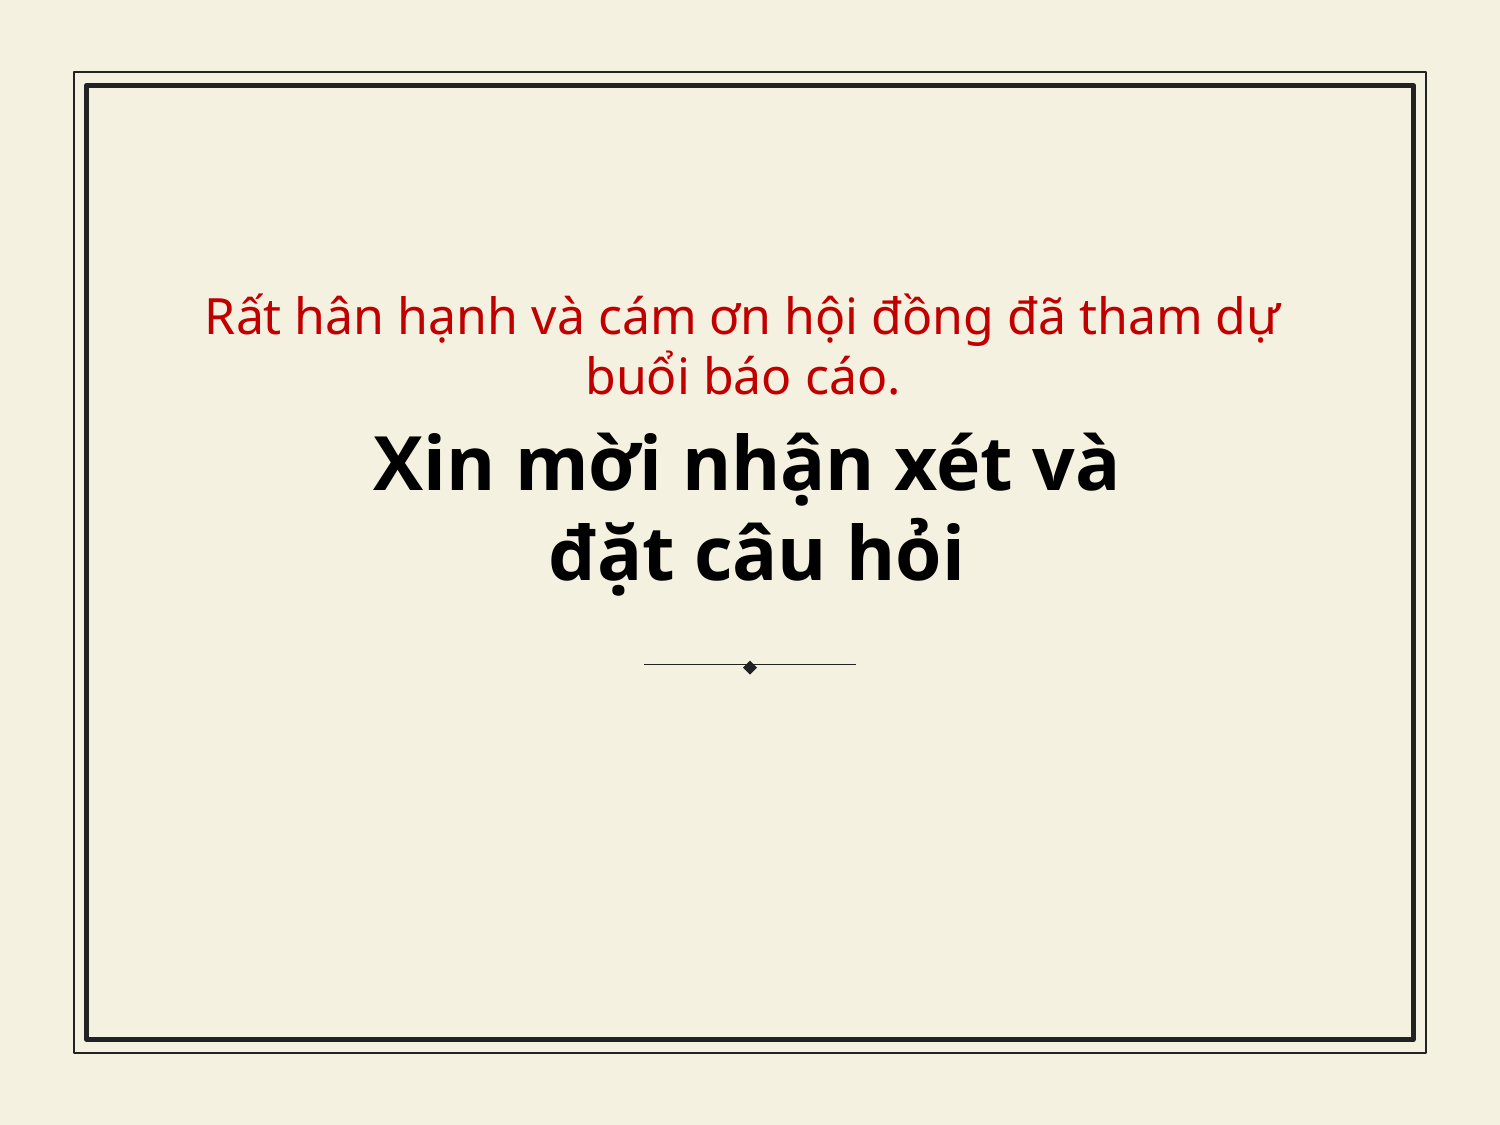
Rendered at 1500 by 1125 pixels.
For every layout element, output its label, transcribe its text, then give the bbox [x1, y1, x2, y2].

subtitle Xin mời nhận xét và đặt câu hỏi [119, 400, 1395, 591]
title Rất hân hạnh và cám ơn hội đồng đã tham dự buổi báo cáo. [188, 267, 1298, 400]
